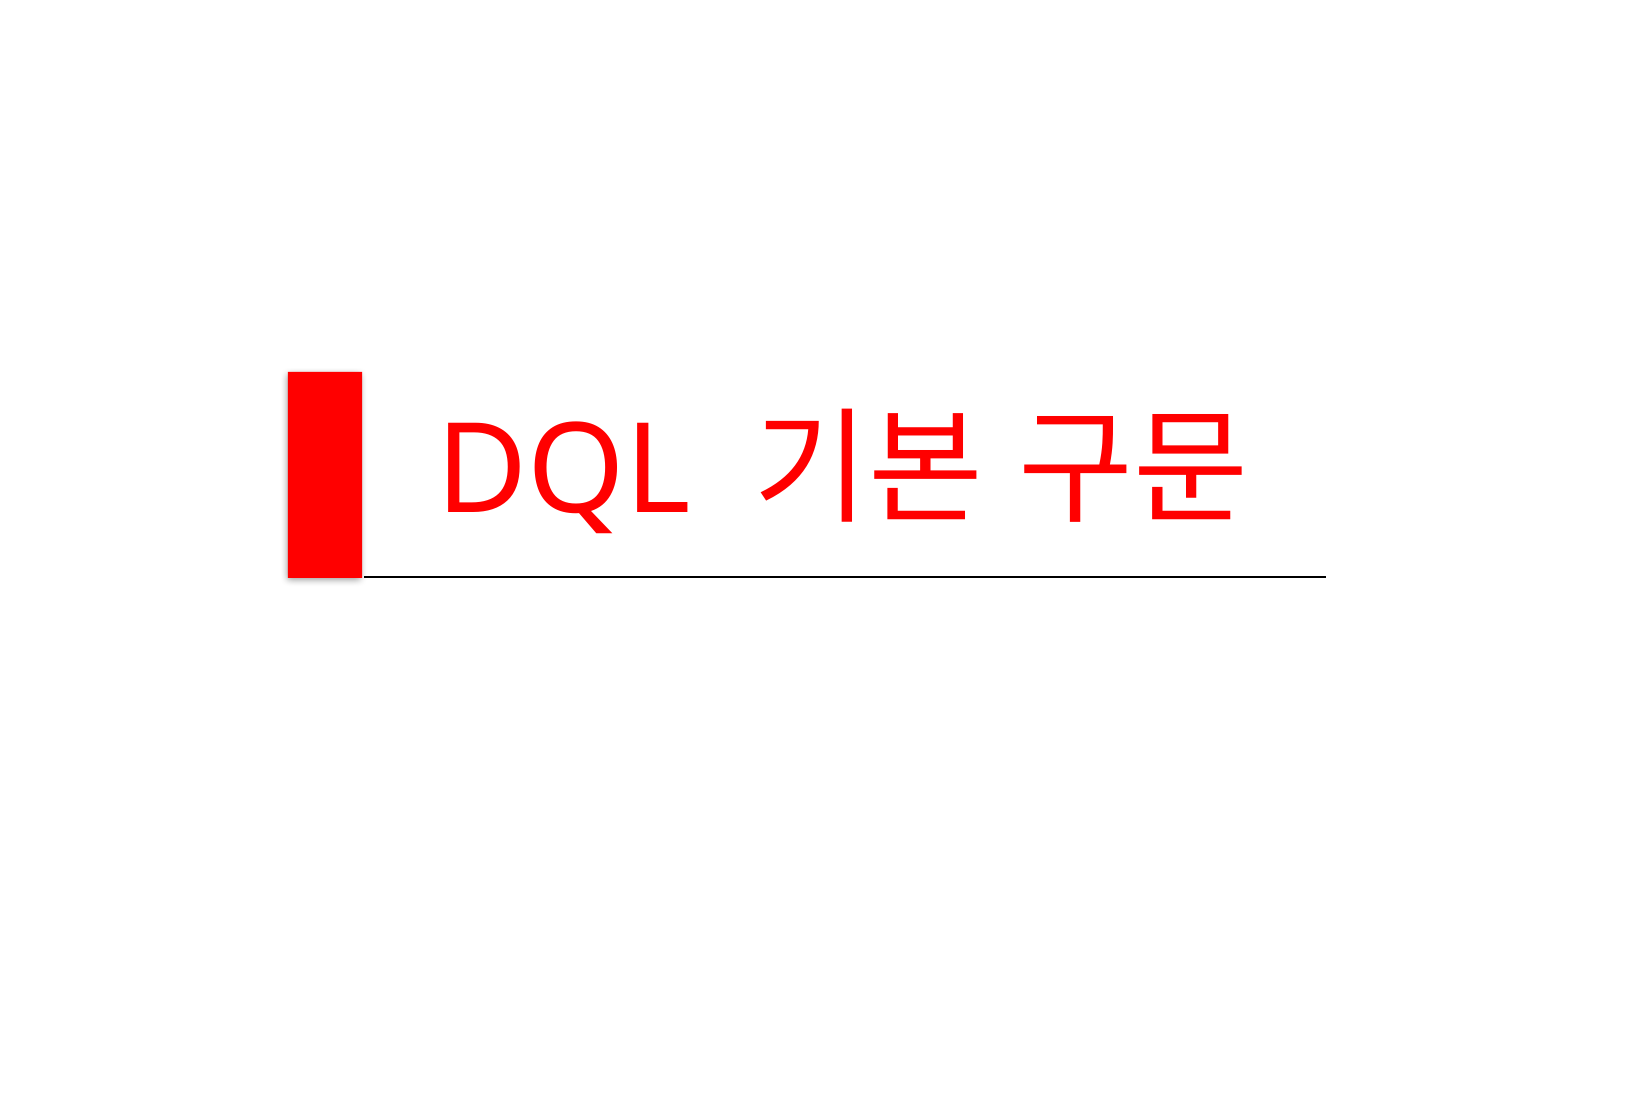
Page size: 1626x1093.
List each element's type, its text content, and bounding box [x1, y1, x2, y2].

title DQL 기본 구문 [386, 361, 1299, 565]
